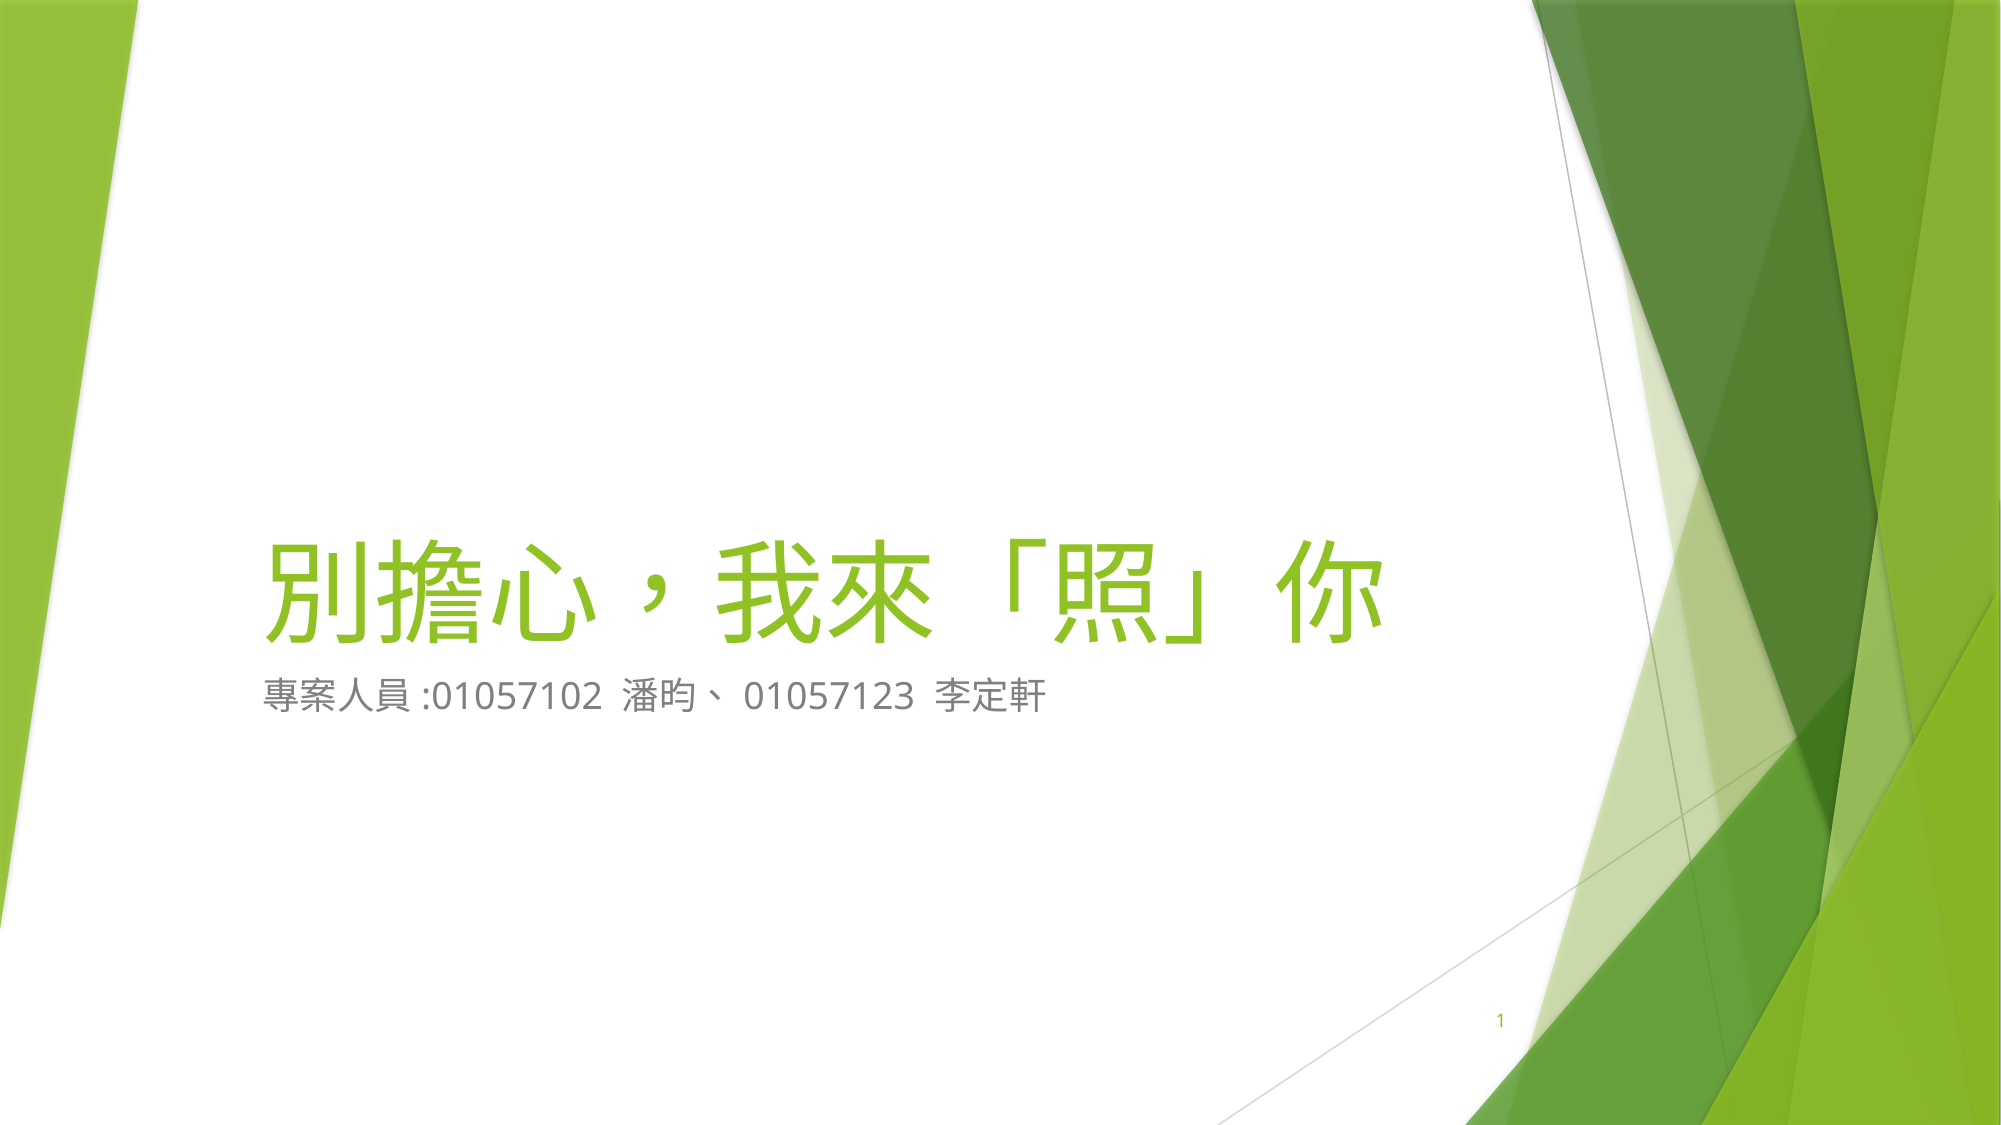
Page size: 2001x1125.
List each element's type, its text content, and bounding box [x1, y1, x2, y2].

slide_number 1 [1409, 991, 1522, 1051]
subtitle 專案人員:01057102 潘昀、01057123 李定軒 [247, 664, 1522, 845]
title 別擔心，我來「照」你 [247, 394, 1522, 664]
